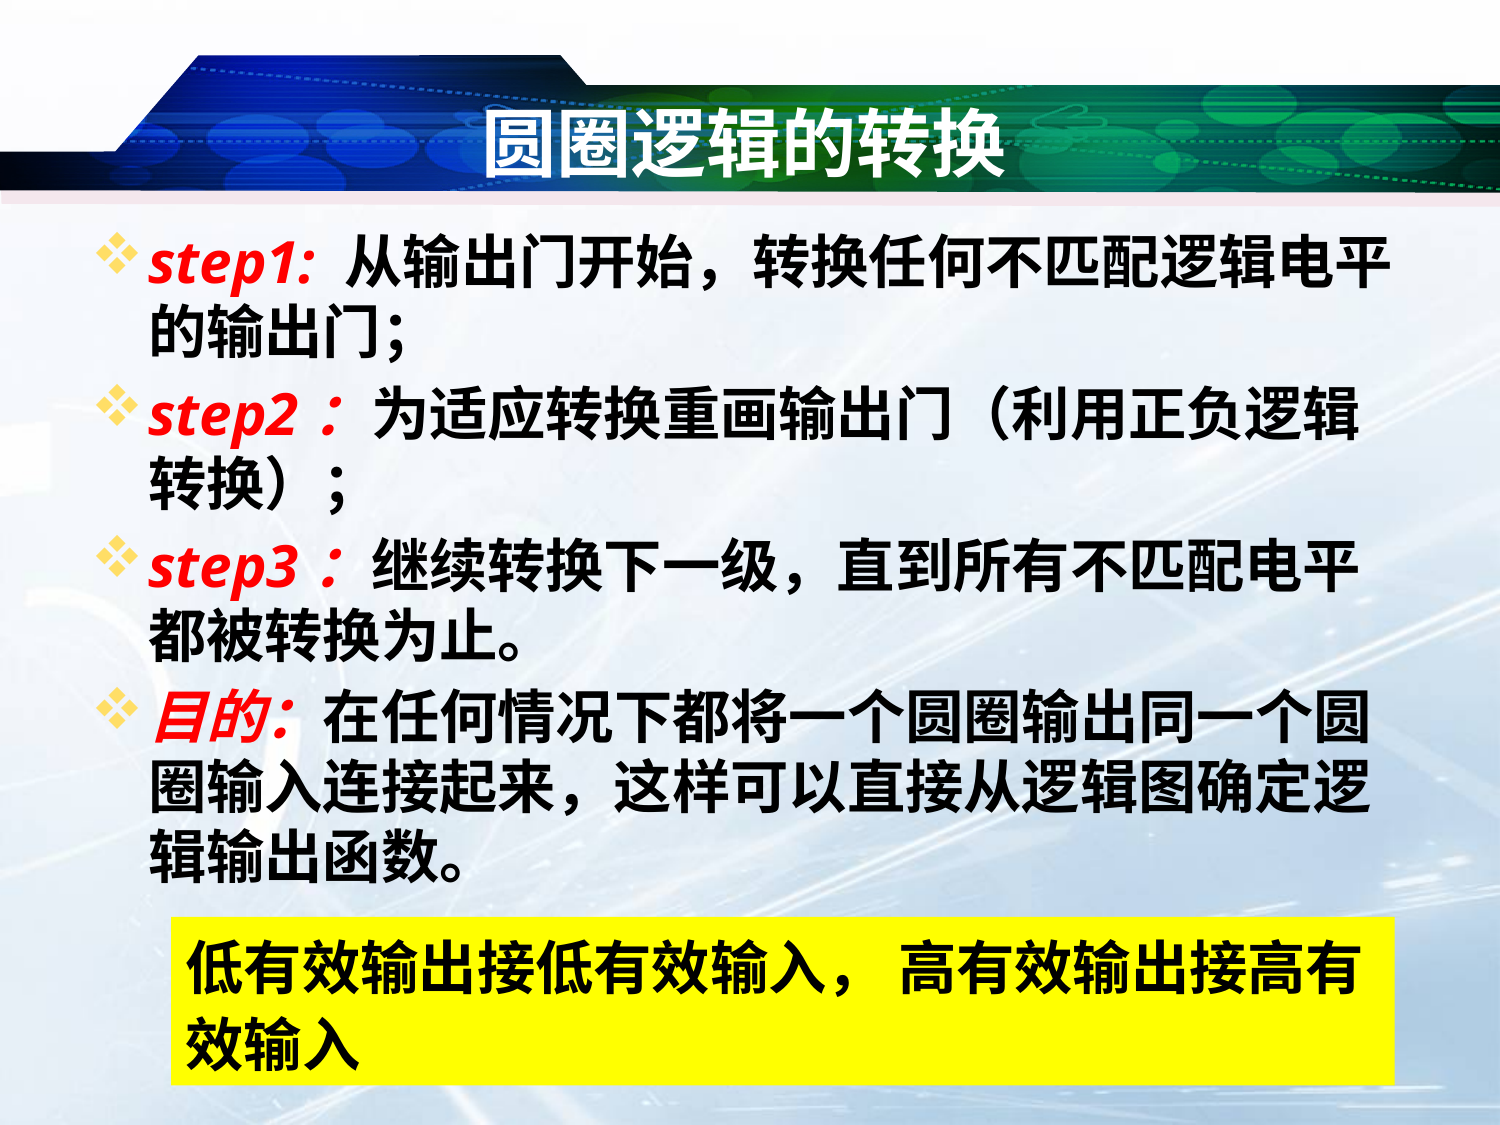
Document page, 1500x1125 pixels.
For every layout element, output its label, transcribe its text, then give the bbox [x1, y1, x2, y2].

picture [0, 0, 1500, 1125]
text_box 低有效输出接低有效输入， 高有效输出接高有效输入 [171, 916, 1395, 1086]
list step1: 从输出门开始，转换任何不匹配逻辑电平的输出门； step2：为适应转换重画输出门（利用正负逻辑转换）； step3：继续转换下一级，直到所有不匹配电平都被转换为止。 目的：在任何情况下都将一个圆圈输出同一个圆圈输入连接起来，这样可以直接从逻辑图确定逻辑输出函数。 [76, 217, 1411, 965]
title 圆圈逻辑的转换 [99, 94, 1388, 188]
